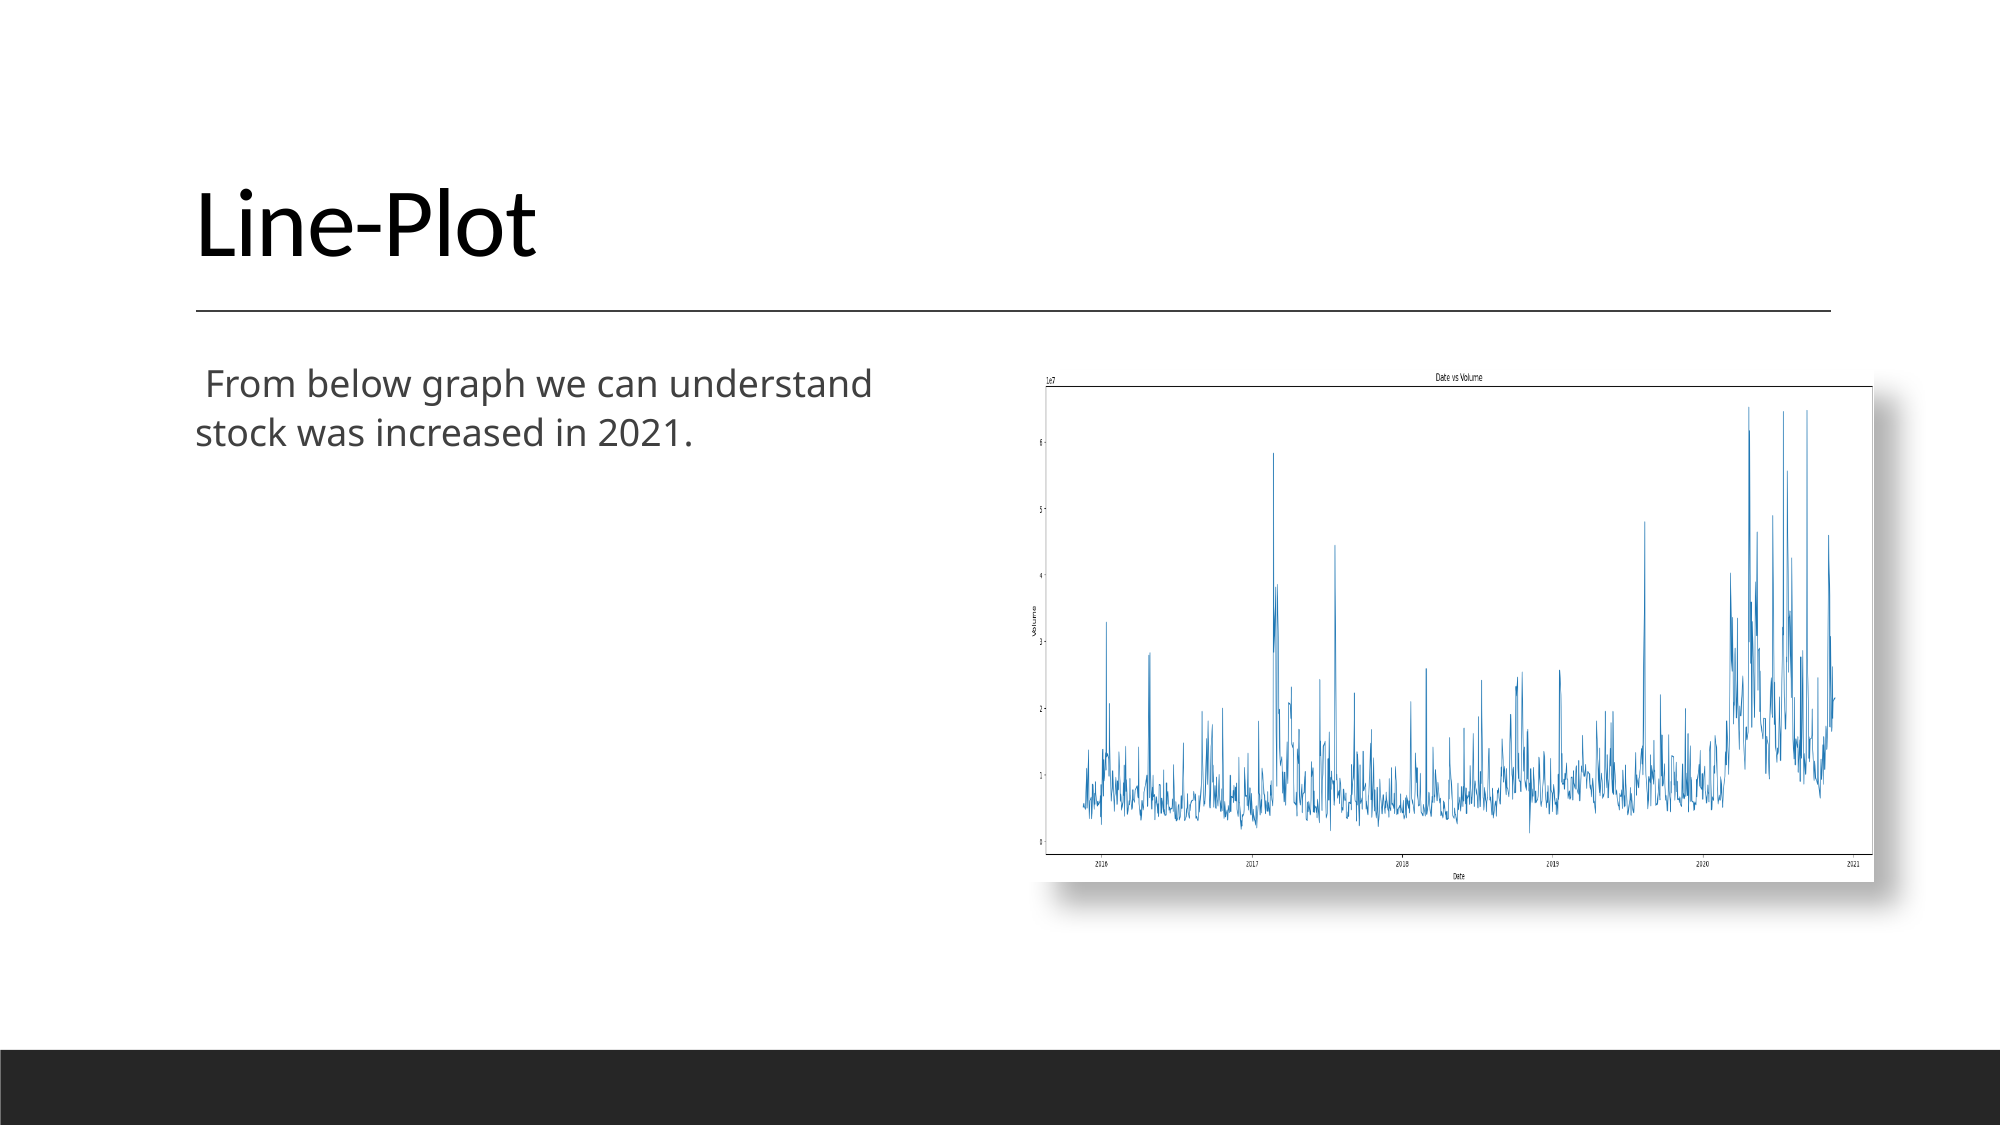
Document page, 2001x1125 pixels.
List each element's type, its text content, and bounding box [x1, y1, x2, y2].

list From below graph we can understand stock was increased in 2021. [180, 347, 942, 963]
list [1029, 370, 1874, 882]
title Line-Plot [180, 47, 1830, 285]
